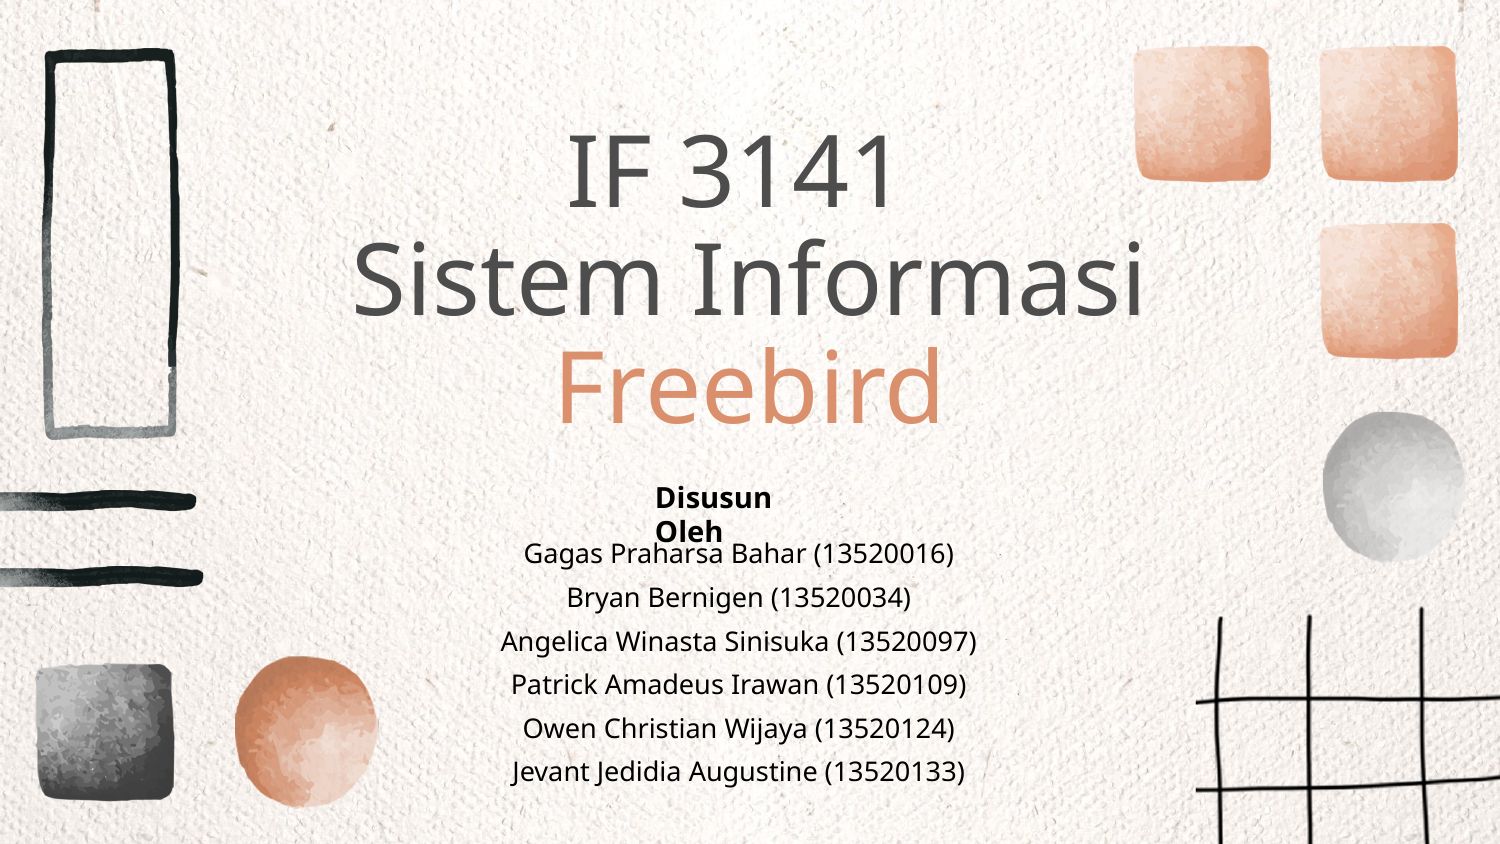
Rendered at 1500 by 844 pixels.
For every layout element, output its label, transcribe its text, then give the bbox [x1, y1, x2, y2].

picture [0, 0, 1500, 844]
text_box Disusun Oleh [640, 463, 838, 564]
title IF 3141 Sistem Informasi Freebird [273, 106, 1226, 464]
subtitle Gagas Praharsa Bahar (13520016) Bryan Bernigen (13520034) Angelica Winasta Sinisuka (13520097) Patrick Amadeus Irawan (13520109) Owen Christian Wijaya (13520124) Jevant Jedidia Augustine (13520133) [462, 517, 1015, 822]
